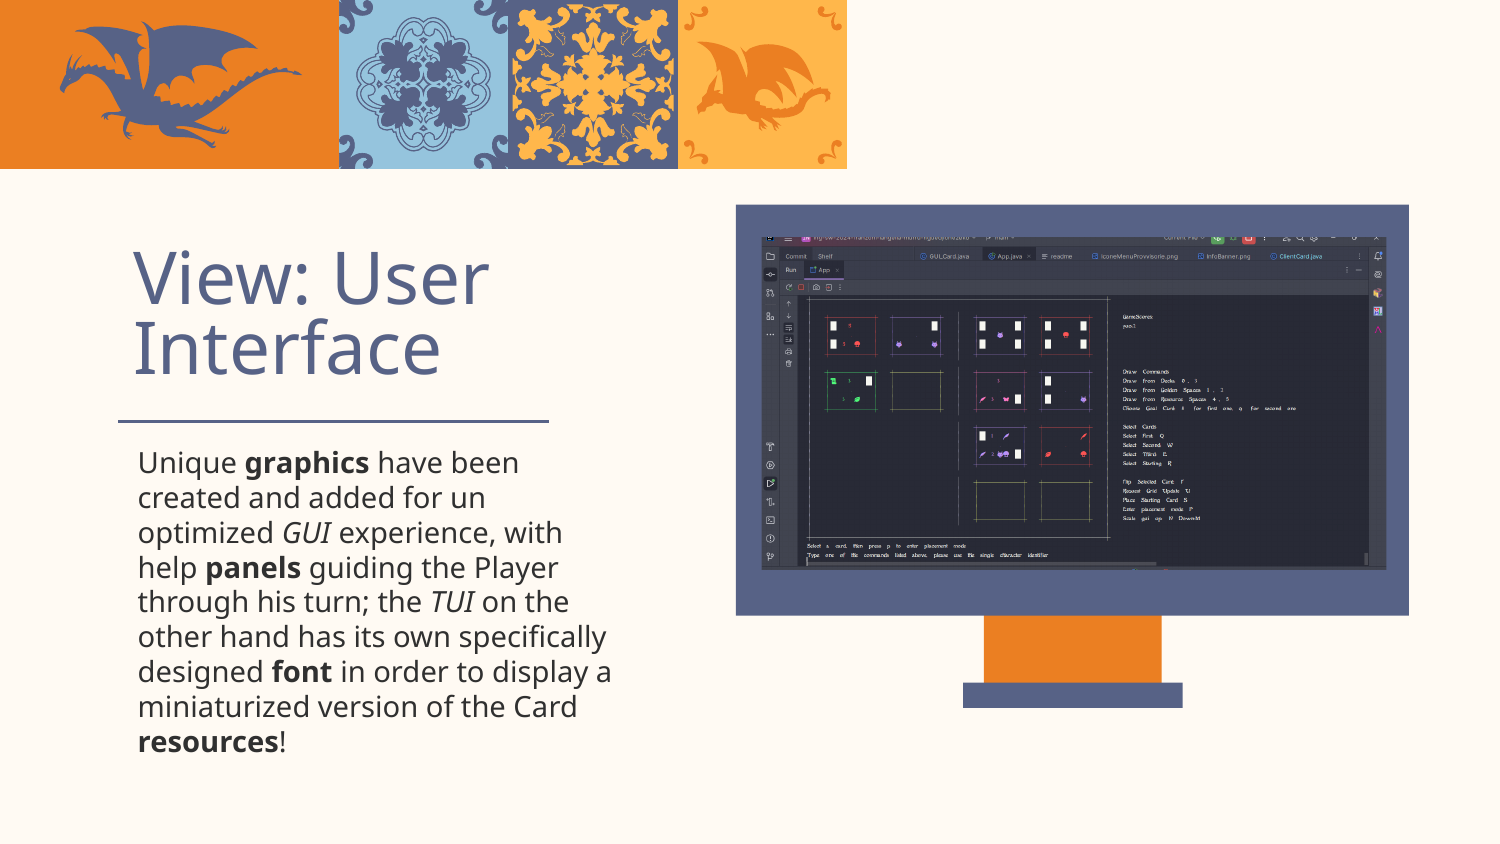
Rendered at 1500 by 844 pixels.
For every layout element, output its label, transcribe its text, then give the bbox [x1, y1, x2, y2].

text_box [963, 682, 1183, 708]
text_box Unique graphics have been created and added for un optimized GUI experience, with help panels guiding the Player through his turn; the TUI on the other hand has its own specifically designed font in order to display a miniaturized version of the Card resources! [122, 436, 634, 766]
text_box [735, 204, 1409, 616]
title View: User Interface [118, 249, 634, 404]
text_box [983, 616, 1162, 682]
picture [761, 237, 1387, 570]
